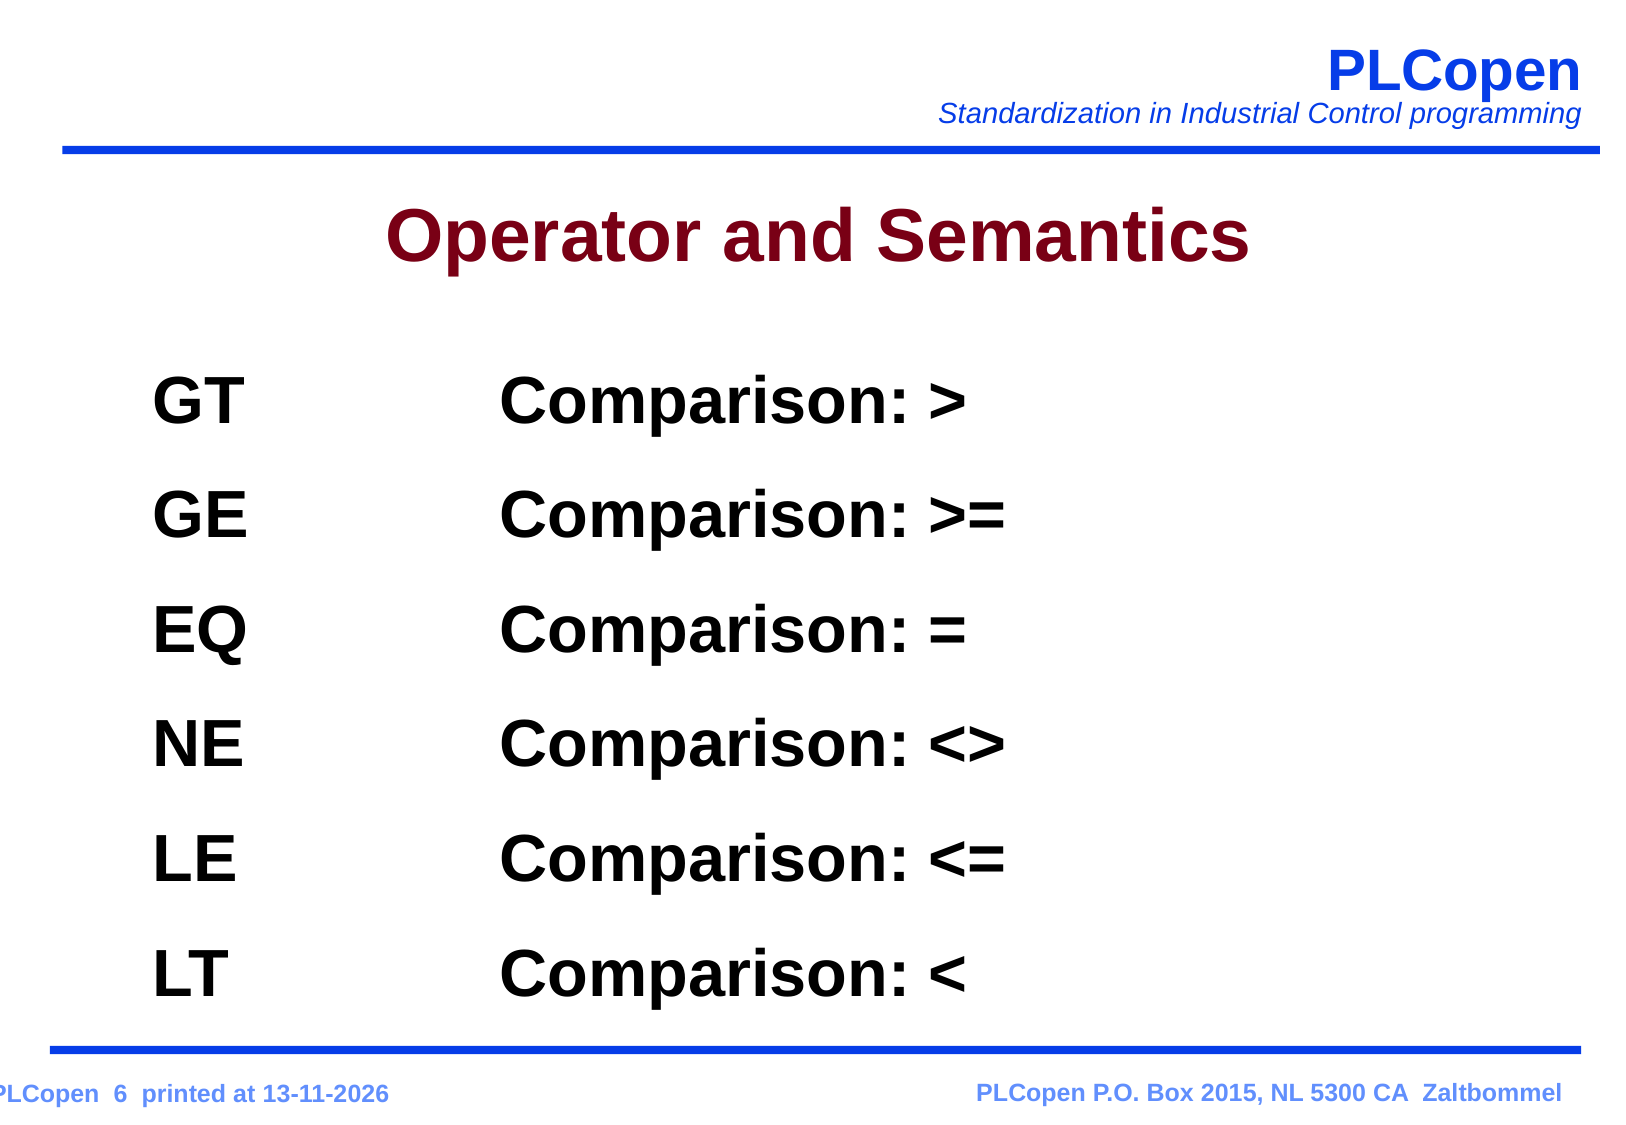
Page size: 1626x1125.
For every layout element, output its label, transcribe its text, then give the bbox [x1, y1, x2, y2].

list GT Comparison: > GE Comparison: >= EQ Comparison: = NE Comparison: <> LE Comparison: <= LT Comparison: < [137, 324, 1588, 1038]
title Operator and Semantics [50, 174, 1588, 300]
